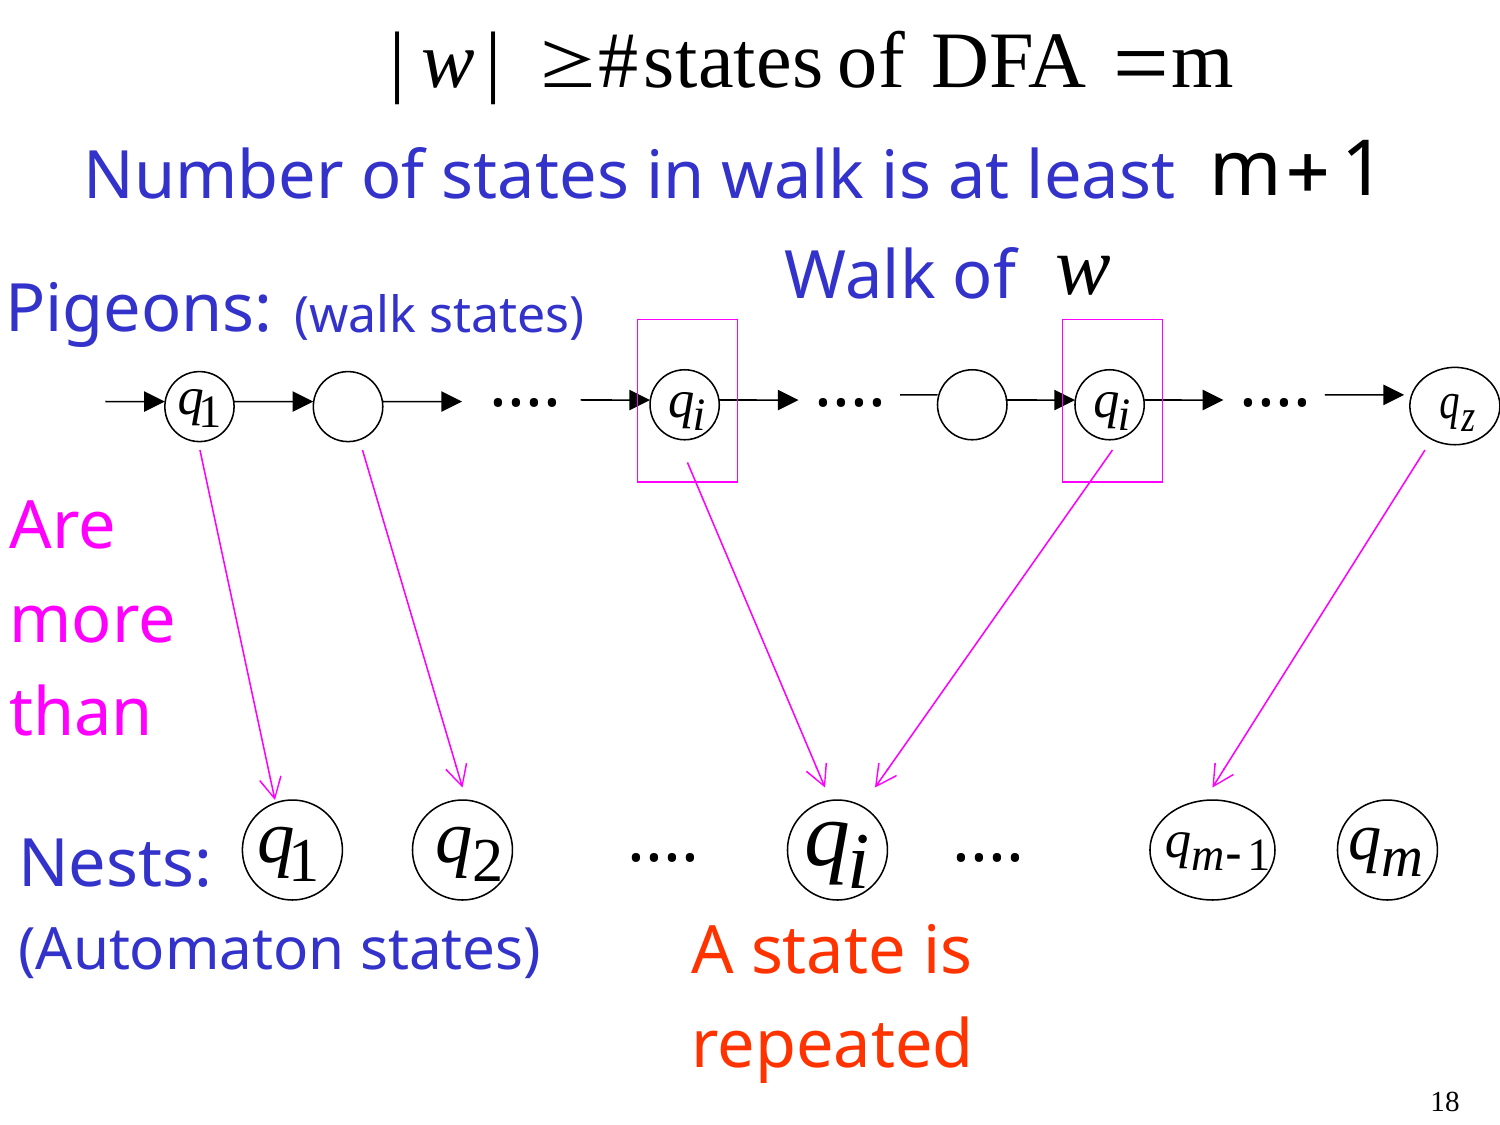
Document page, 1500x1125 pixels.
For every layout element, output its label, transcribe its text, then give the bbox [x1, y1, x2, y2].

text_box [1167, 885, 1258, 901]
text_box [1437, 374, 1479, 435]
text_box [1432, 827, 1438, 873]
text_box [223, 381, 235, 433]
text_box .... [937, 787, 1056, 883]
text_box [382, 391, 462, 412]
text_box Nests: (Automaton states) [3, 812, 556, 989]
text_box [1163, 389, 1224, 411]
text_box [390, 24, 1239, 113]
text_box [174, 369, 220, 432]
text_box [1199, 124, 1388, 216]
text_box .... [799, 332, 919, 427]
text_box [1007, 389, 1062, 411]
text_box .... [612, 787, 731, 883]
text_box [1345, 802, 1427, 883]
text_box [738, 389, 799, 411]
text_box [875, 483, 1090, 787]
text_box .... [1224, 332, 1344, 427]
text_box [105, 391, 165, 412]
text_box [1162, 812, 1270, 876]
text_box [1212, 449, 1426, 788]
text_box [696, 483, 827, 785]
text_box [1062, 319, 1163, 483]
text_box (walk states) [280, 274, 601, 350]
text_box [937, 369, 1008, 440]
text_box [1090, 372, 1134, 436]
text_box [362, 449, 468, 788]
text_box [1344, 384, 1405, 406]
text_box [164, 390, 169, 424]
text_box [313, 371, 383, 442]
text_box [234, 391, 314, 412]
text_box [1174, 800, 1251, 810]
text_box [254, 799, 318, 886]
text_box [1049, 249, 1113, 303]
text_box [879, 822, 888, 878]
text_box [637, 319, 738, 483]
text_box [594, 389, 637, 411]
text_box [799, 787, 875, 898]
text_box [1358, 891, 1417, 901]
text_box [199, 449, 282, 798]
text_box [1149, 827, 1157, 873]
text_box [787, 825, 794, 875]
text_box Pigeons: [0, 257, 288, 352]
slide_number 18 [1162, 1074, 1476, 1125]
text_box Walk of [770, 224, 1032, 320]
text_box Number of states in walk is at least [68, 124, 1198, 220]
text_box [665, 372, 709, 436]
text_box [1409, 367, 1500, 441]
text_box Are more than [0, 474, 191, 757]
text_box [432, 799, 506, 886]
text_box .... [474, 332, 594, 427]
text_box A state is repeated [676, 899, 1006, 1088]
